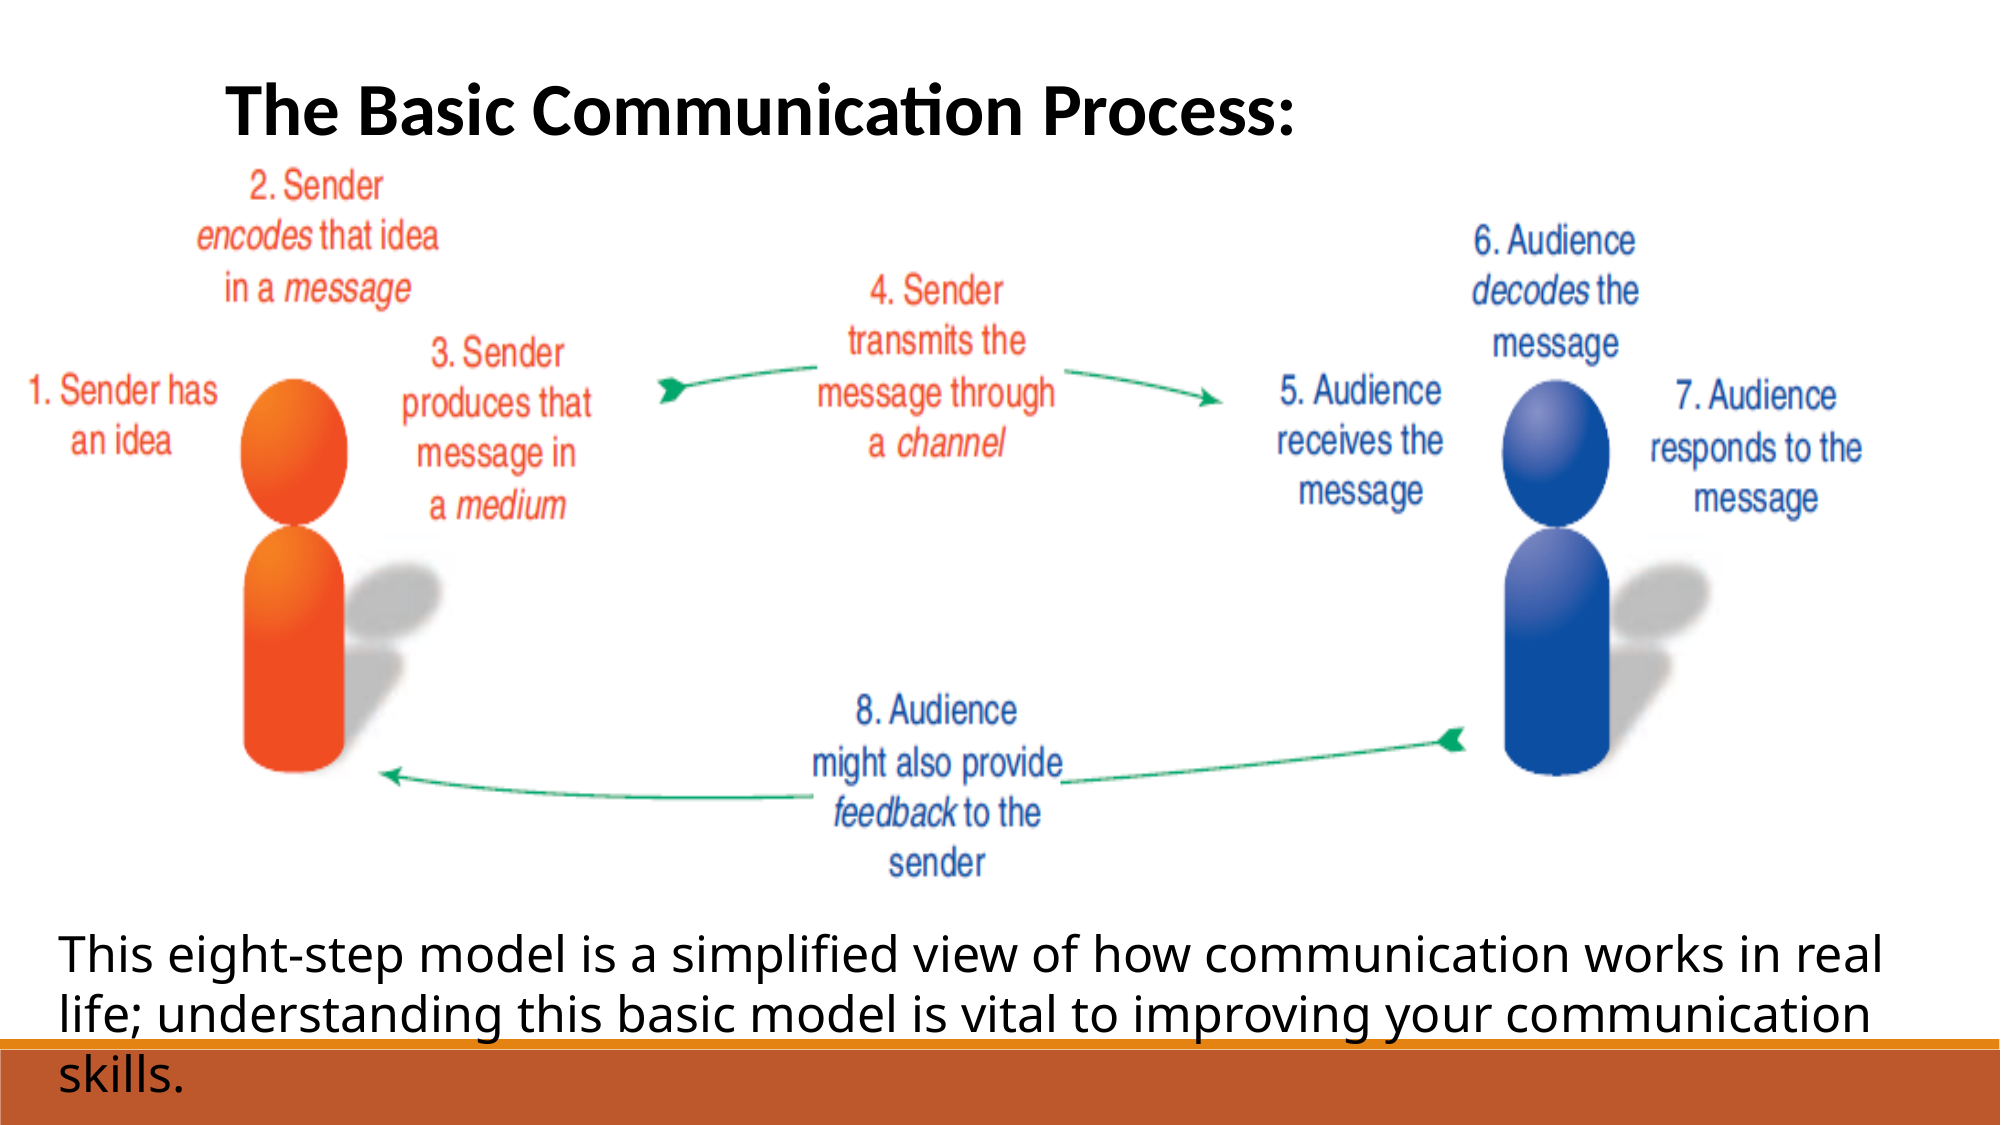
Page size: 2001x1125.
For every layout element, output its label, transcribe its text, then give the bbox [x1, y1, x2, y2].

text_box The Basic Communication Process: [210, 52, 1655, 103]
text_box This eight-step model is a simplified view of how communication works in real life; understanding this basic model is vital to improving your communication skills. [44, 915, 1971, 1111]
picture [0, 105, 1894, 880]
